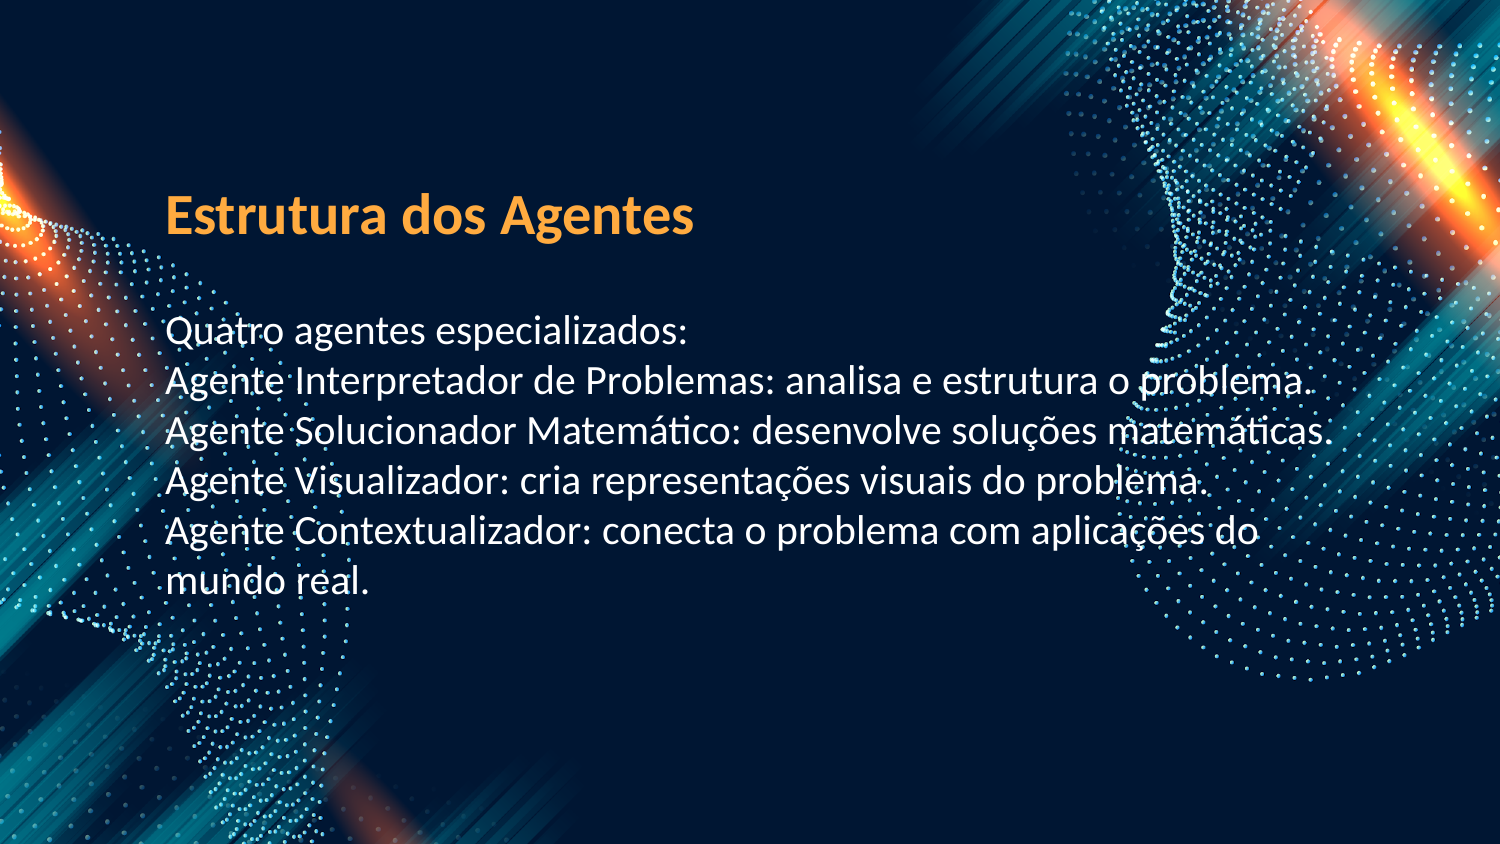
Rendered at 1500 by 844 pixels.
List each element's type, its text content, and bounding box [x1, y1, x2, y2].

text_box Estrutura dos Agentes [149, 168, 1350, 254]
text_box Quatro agentes especializados: Agente Interpretador de Problemas: analisa e estrutura o problema. Agente Solucionador Matemático: desenvolve soluções matemáticas. Agente Visualizador: cria representações visuais do problema. Agente Contextualizador: conecta o problema com aplicações do mundo real. [149, 295, 1350, 611]
